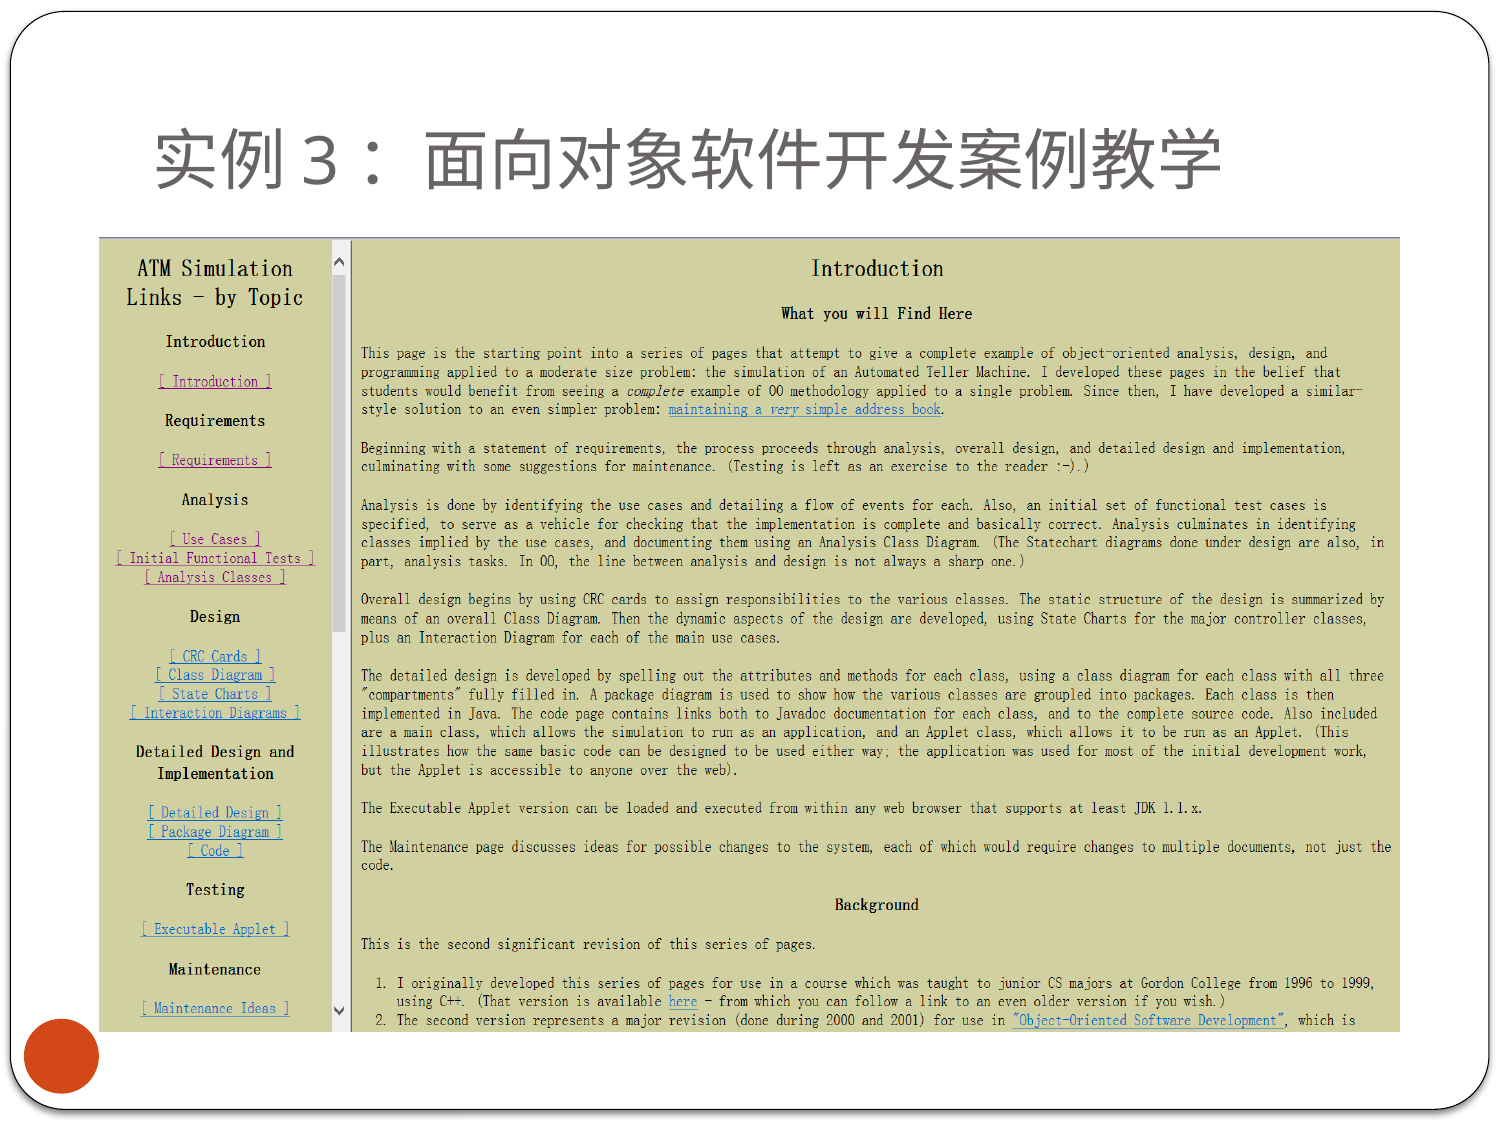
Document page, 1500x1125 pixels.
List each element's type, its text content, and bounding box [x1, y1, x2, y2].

slide_number [23, 1018, 99, 1094]
title 实例3：面向对象软件开发案例教学 [137, 24, 1413, 213]
picture [99, 237, 1400, 1033]
slide_number [1012, 1015, 1419, 1094]
